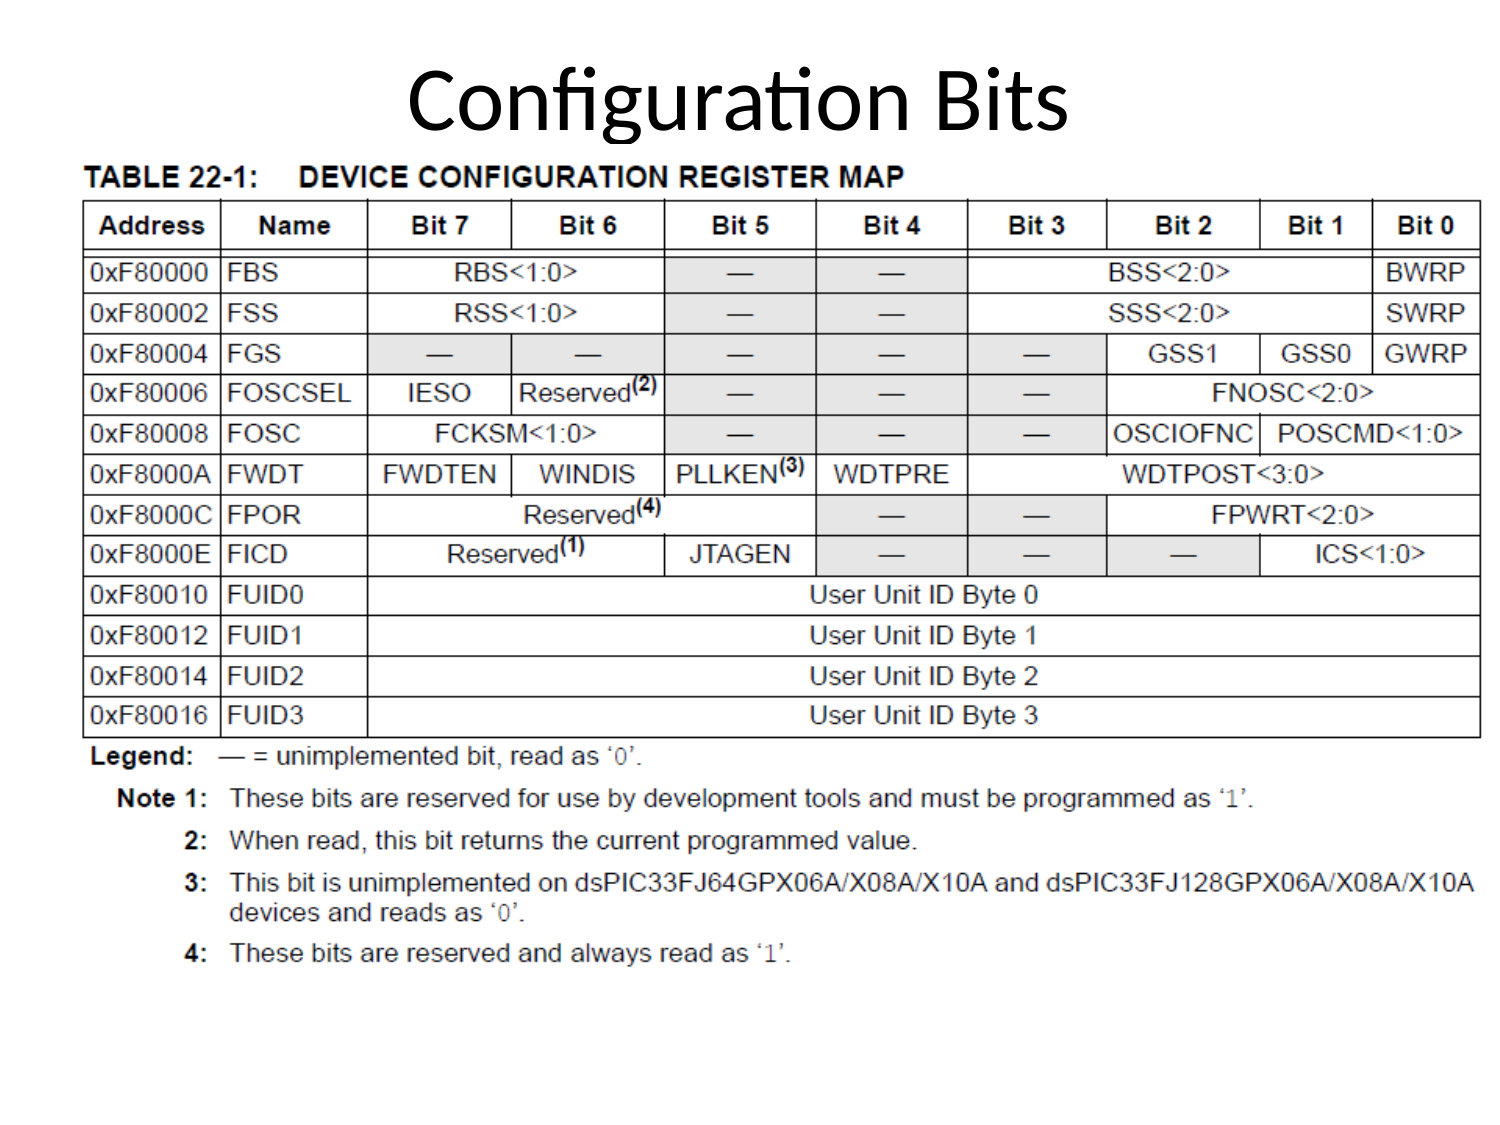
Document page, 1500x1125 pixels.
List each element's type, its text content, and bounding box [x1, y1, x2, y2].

picture [2, 144, 1498, 981]
title Configuration Bits [75, 0, 1425, 142]
